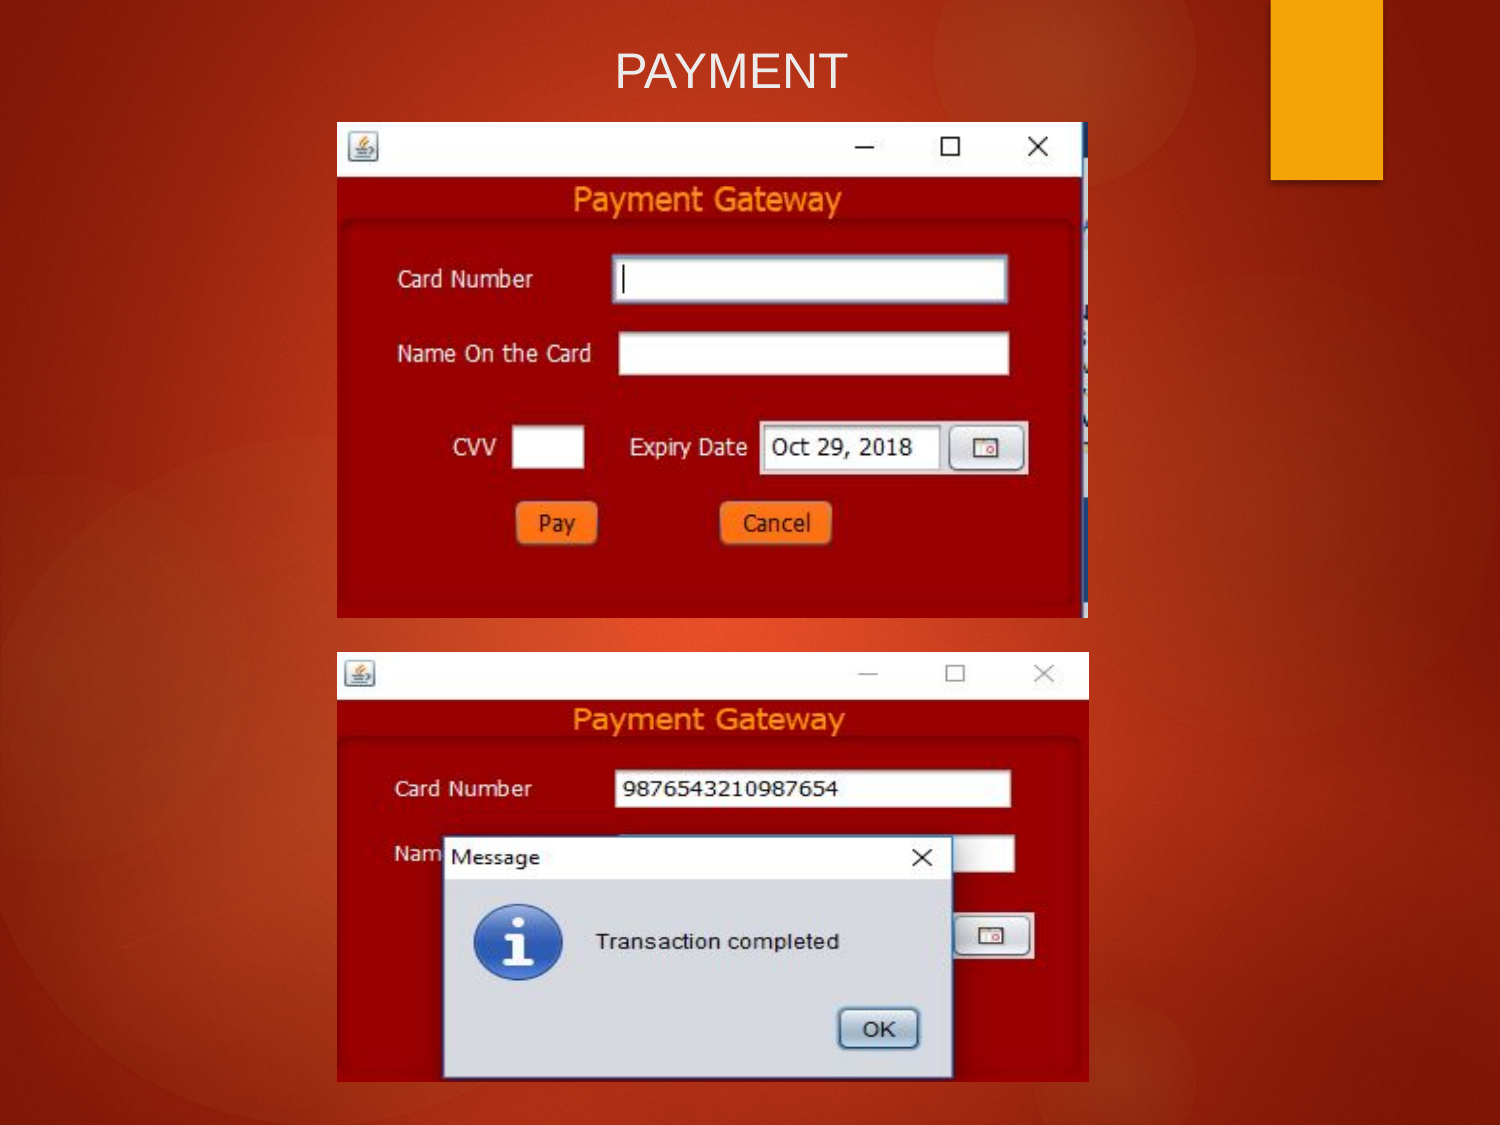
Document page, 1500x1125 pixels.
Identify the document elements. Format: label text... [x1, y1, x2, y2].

picture [337, 652, 1089, 1082]
title PAYMENT [152, 31, 1311, 262]
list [337, 122, 1088, 618]
